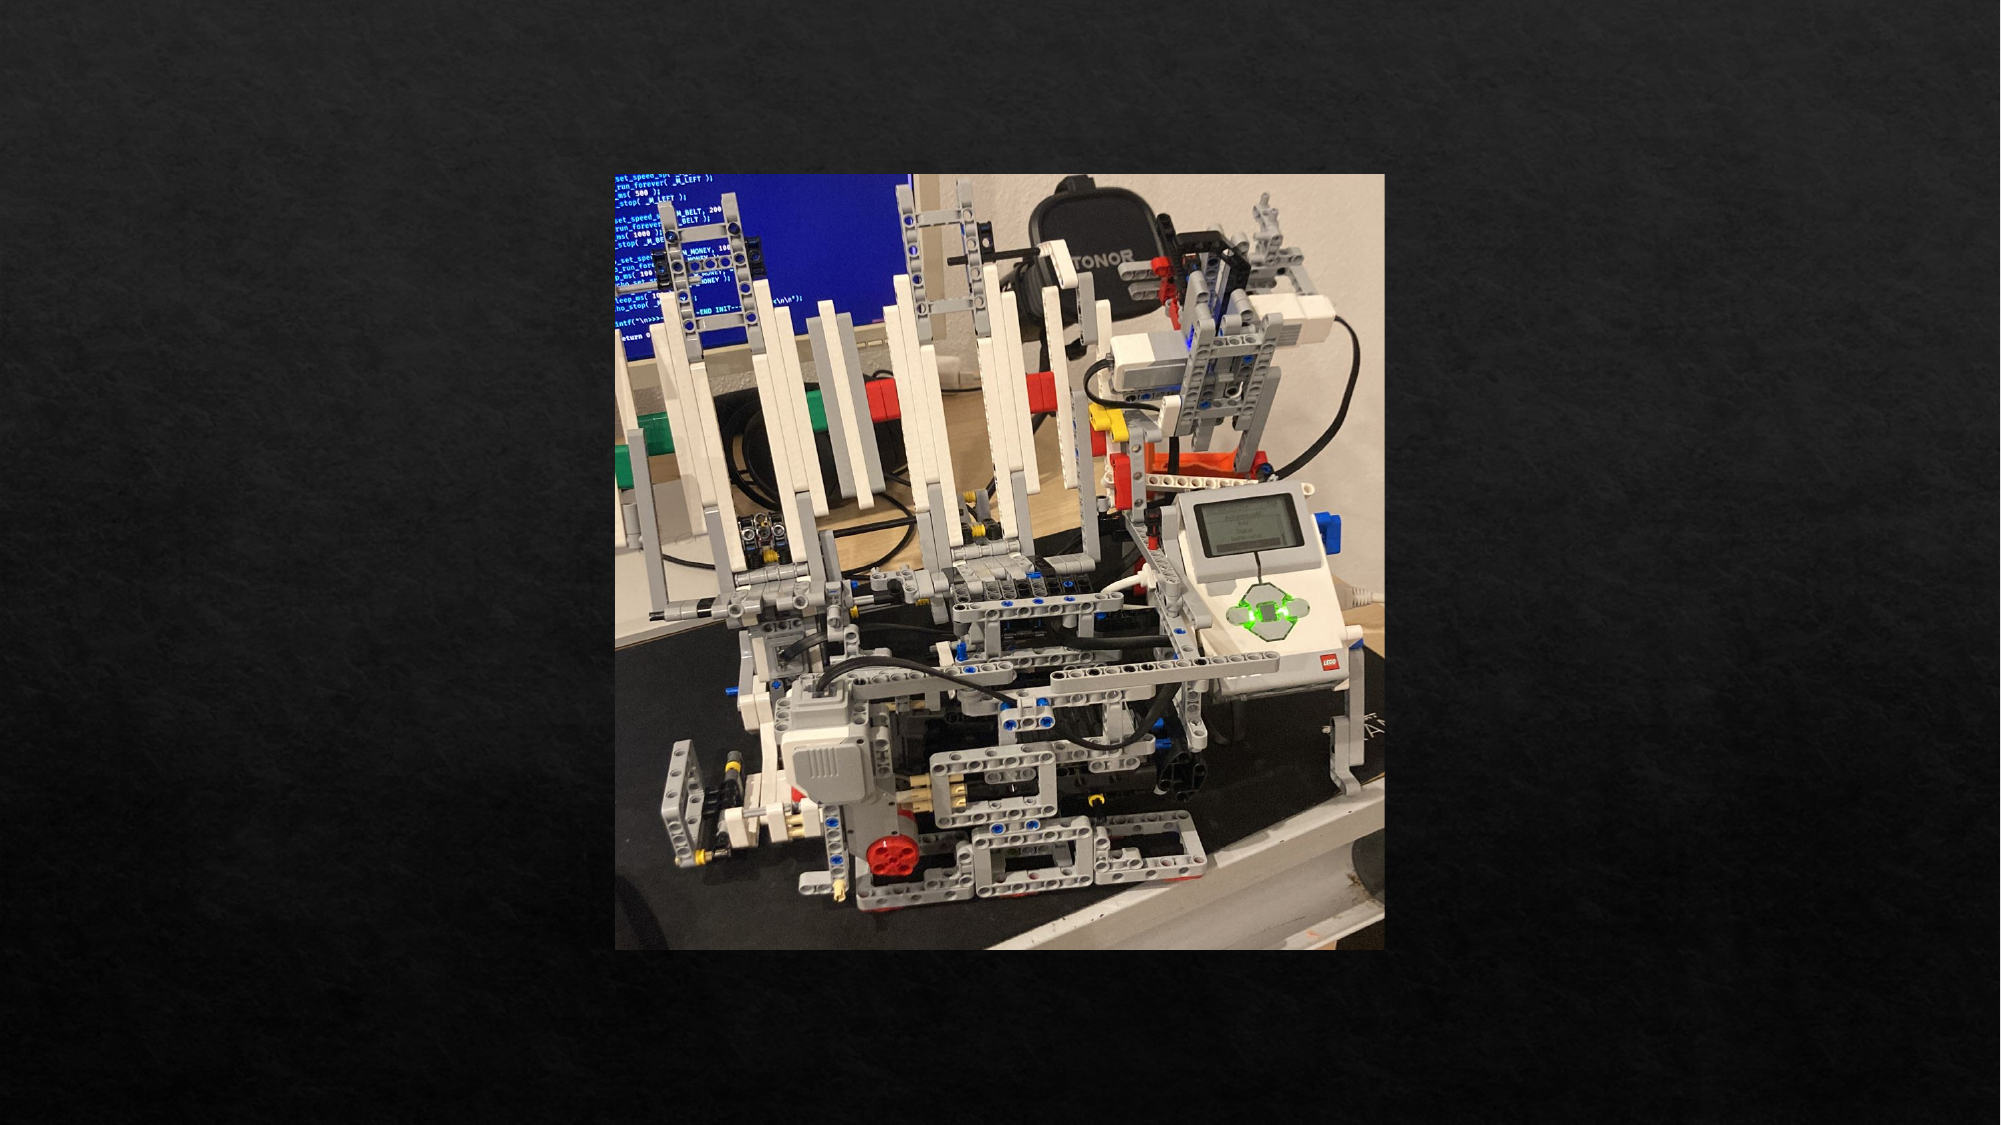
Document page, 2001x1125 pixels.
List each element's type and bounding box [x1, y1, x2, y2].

picture [614, 174, 1385, 951]
